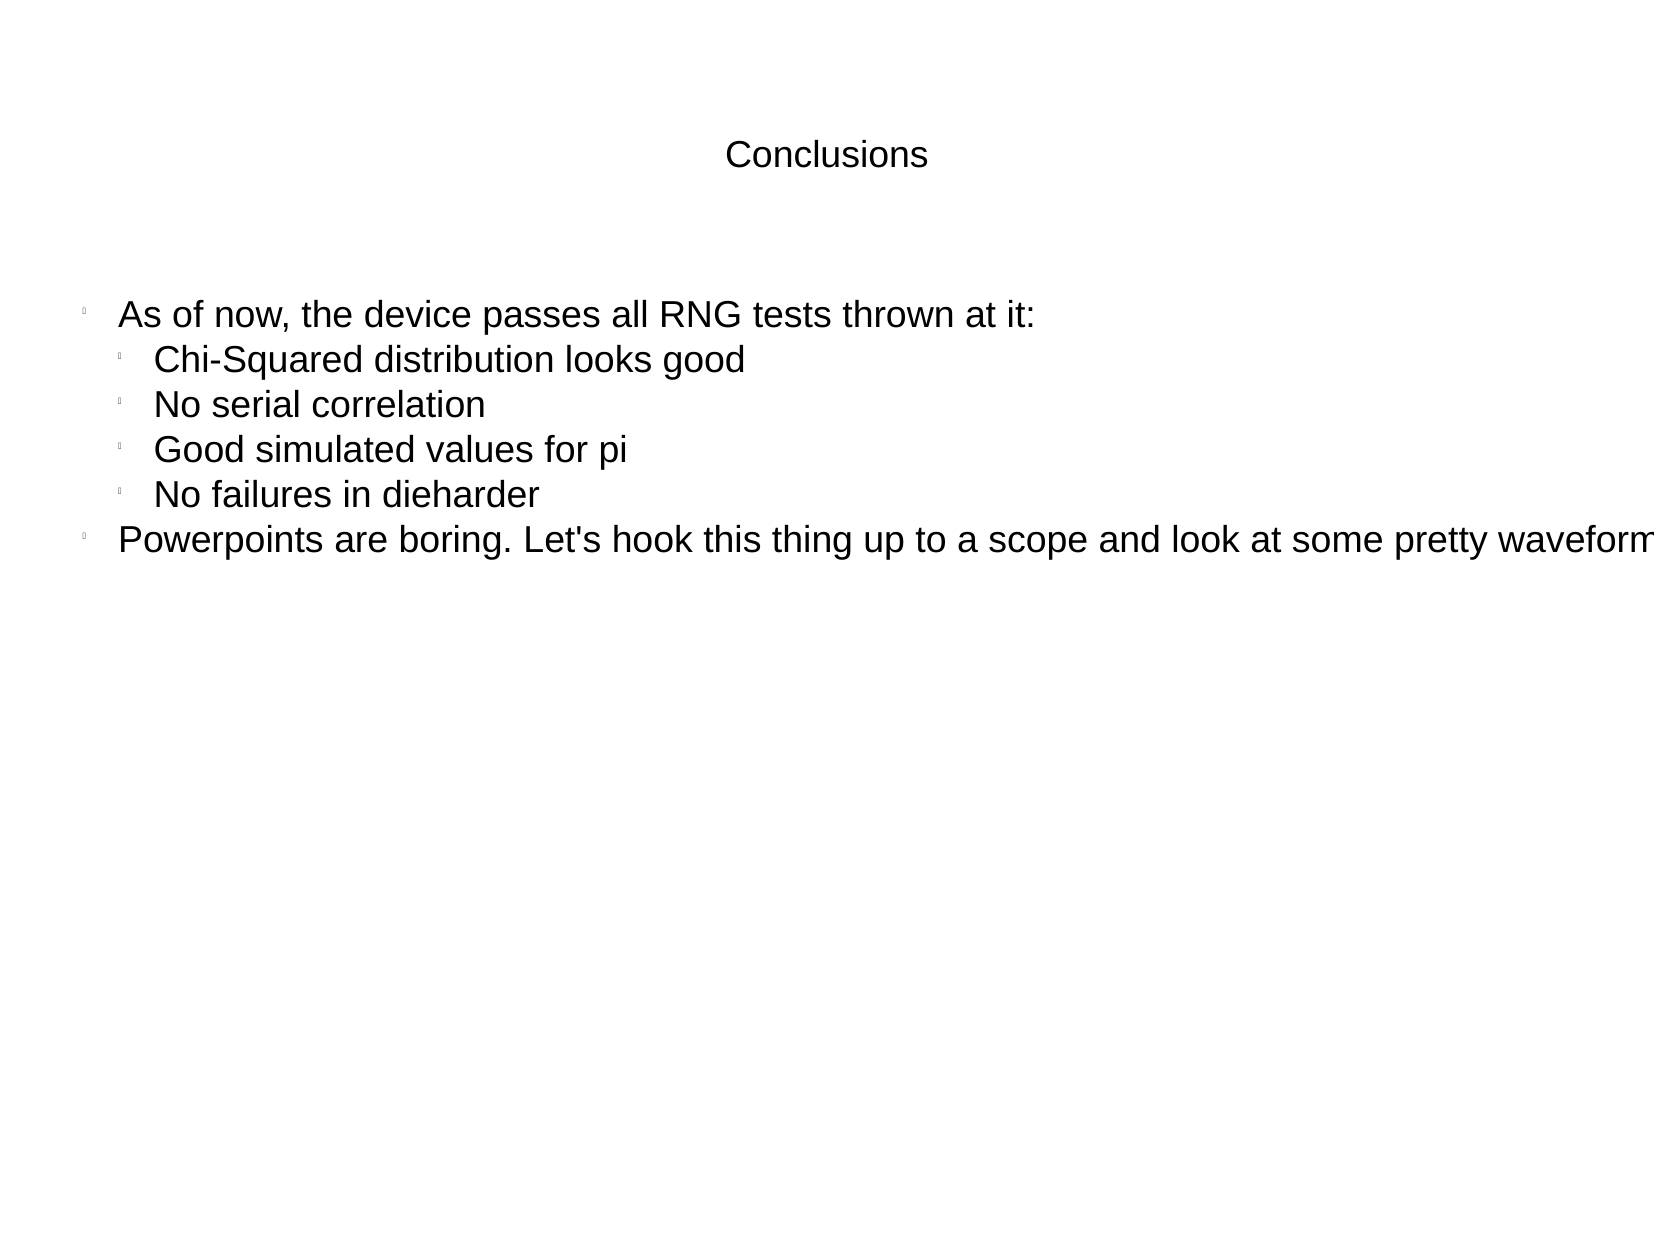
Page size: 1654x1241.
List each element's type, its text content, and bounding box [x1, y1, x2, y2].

text_box As of now, the device passes all RNG tests thrown at it: Chi-Squared distribution looks good No serial correlation Good simulated values for pi No failures in dieharder Powerpoints are boring. Let's hook this thing up to a scope and look at some pretty waveforms! [82, 290, 1571, 1010]
text_box Conclusions [82, 49, 1571, 257]
